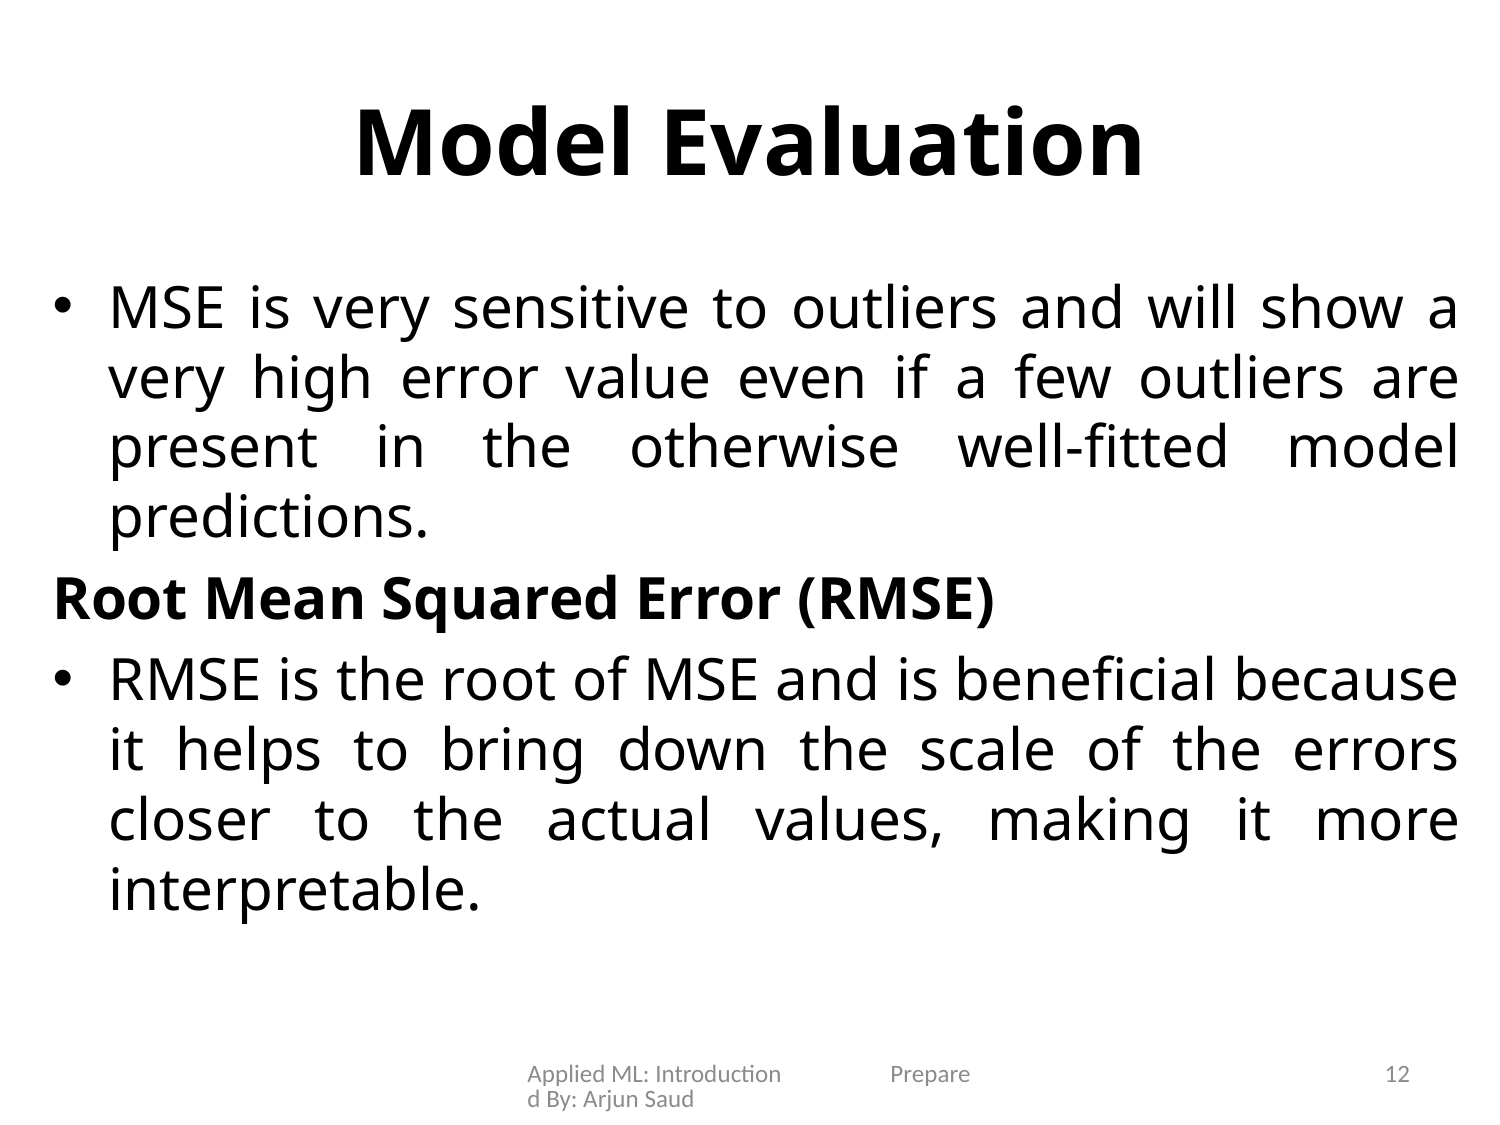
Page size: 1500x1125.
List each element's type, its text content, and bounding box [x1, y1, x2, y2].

title Model Evaluation [75, 45, 1425, 233]
slide_number 12 [1074, 1042, 1425, 1103]
list MSE is very sensitive to outliers and will show a very high error value even if a few outliers are present in the otherwise well-fitted model predictions. Root Mean Squared Error (RMSE) RMSE is the root of MSE and is beneficial because it helps to bring down the scale of the errors closer to the actual values, making it more interpretable. [37, 262, 1475, 1005]
footer Applied ML: Introduction Prepared By: Arjun Saud [512, 1042, 988, 1103]
